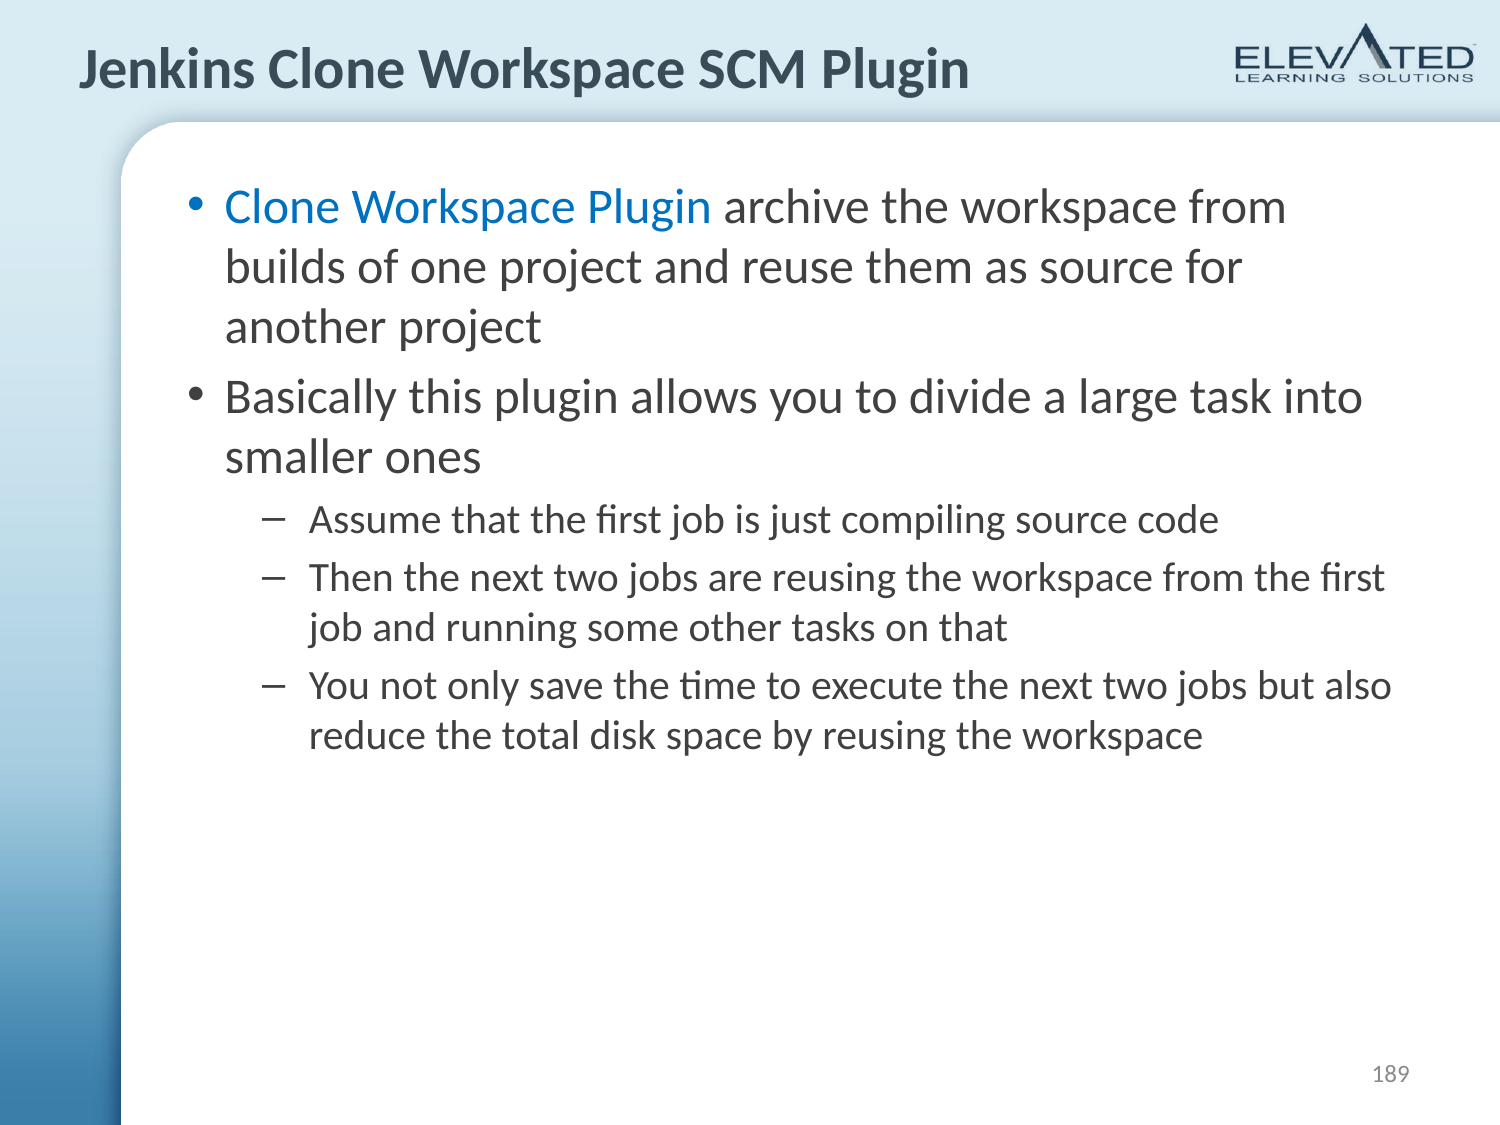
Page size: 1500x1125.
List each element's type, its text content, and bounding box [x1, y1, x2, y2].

picture [0, 0, 1500, 1125]
title Jenkins Clone Workspace SCM Plugin [64, 12, 1146, 118]
list Clone Workspace Plugin archive the workspace from builds of one project and reuse them as source for another project Basically this plugin allows you to divide a large task into smaller ones Assume that the first job is just compiling source code Then the next two jobs are reusing the workspace from the first job and running some other tasks on that You not only save the time to execute the next two jobs but also reduce the total disk space by reusing the workspace [172, 165, 1425, 1005]
slide_number 189 [1074, 1042, 1425, 1103]
